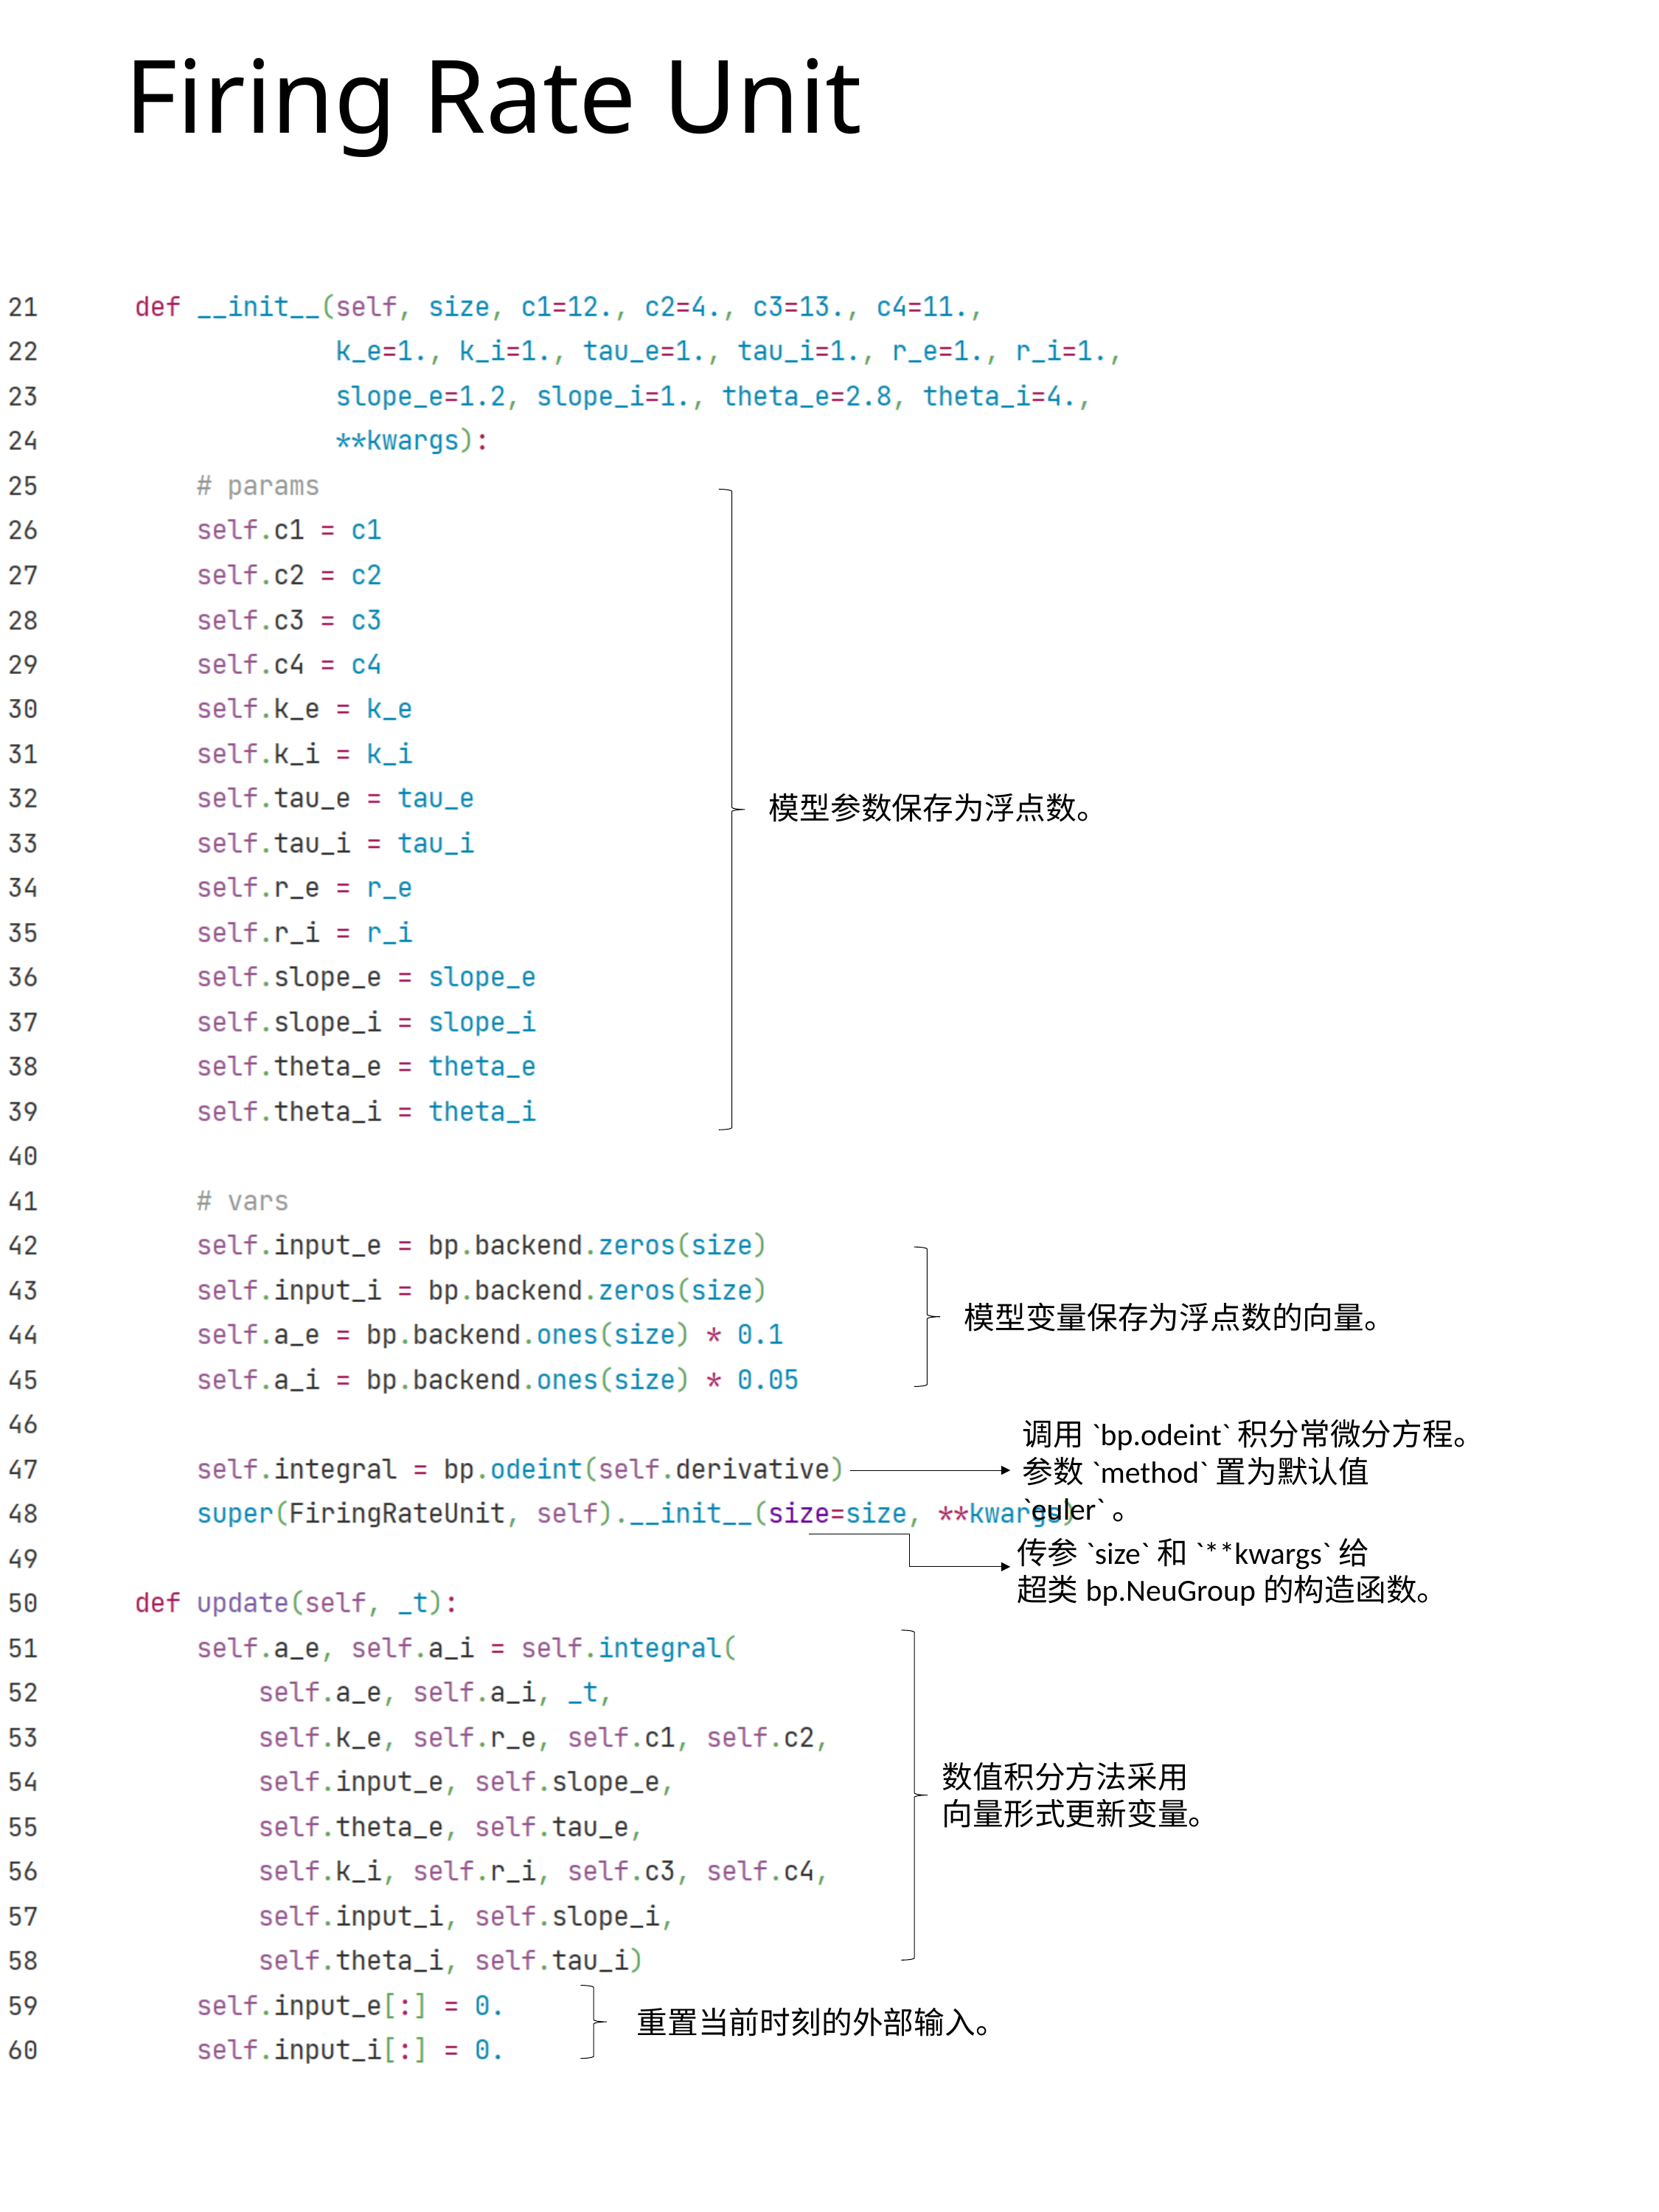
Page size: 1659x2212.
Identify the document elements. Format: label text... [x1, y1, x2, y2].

text_box Firing Rate Unit [114, 15, 1541, 185]
text_box 模型变量保存为浮点数的向量。 [1307, 1293, 1406, 1341]
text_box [808, 1534, 1011, 1567]
picture [0, 285, 1307, 2068]
text_box 传参`size`和`**kwargs`给 超类bp.NeuGroup的构造函数。 [1307, 1528, 1459, 1613]
text_box 调用`bp.odeint`积分常微分方程。 参数`method`置为默认值`euler`。 [1307, 1409, 1476, 1531]
